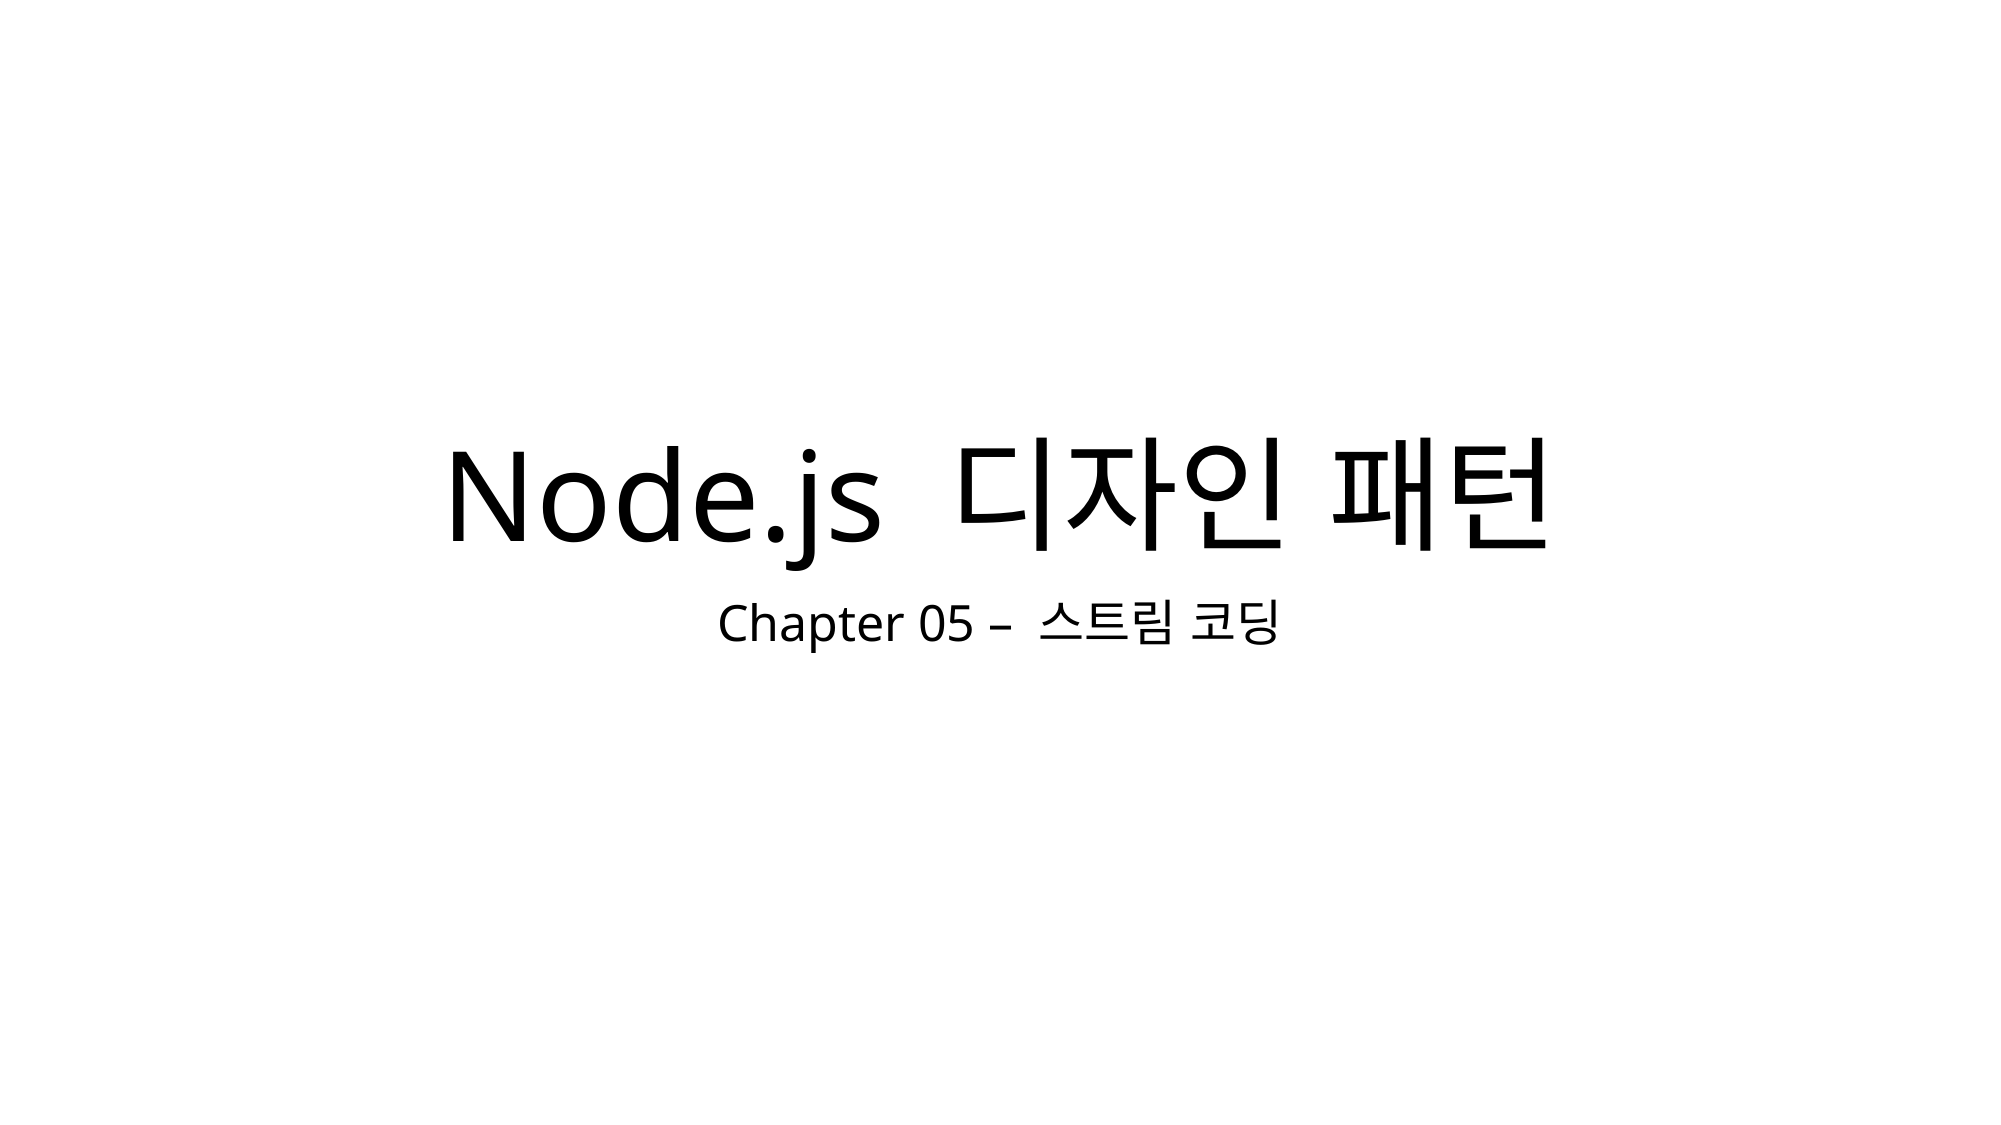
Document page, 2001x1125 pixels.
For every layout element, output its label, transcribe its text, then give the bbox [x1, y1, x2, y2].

subtitle Chapter 05 – 스트림 코딩 [249, 590, 1750, 863]
title Node.js 디자인 패턴 [249, 184, 1750, 576]
